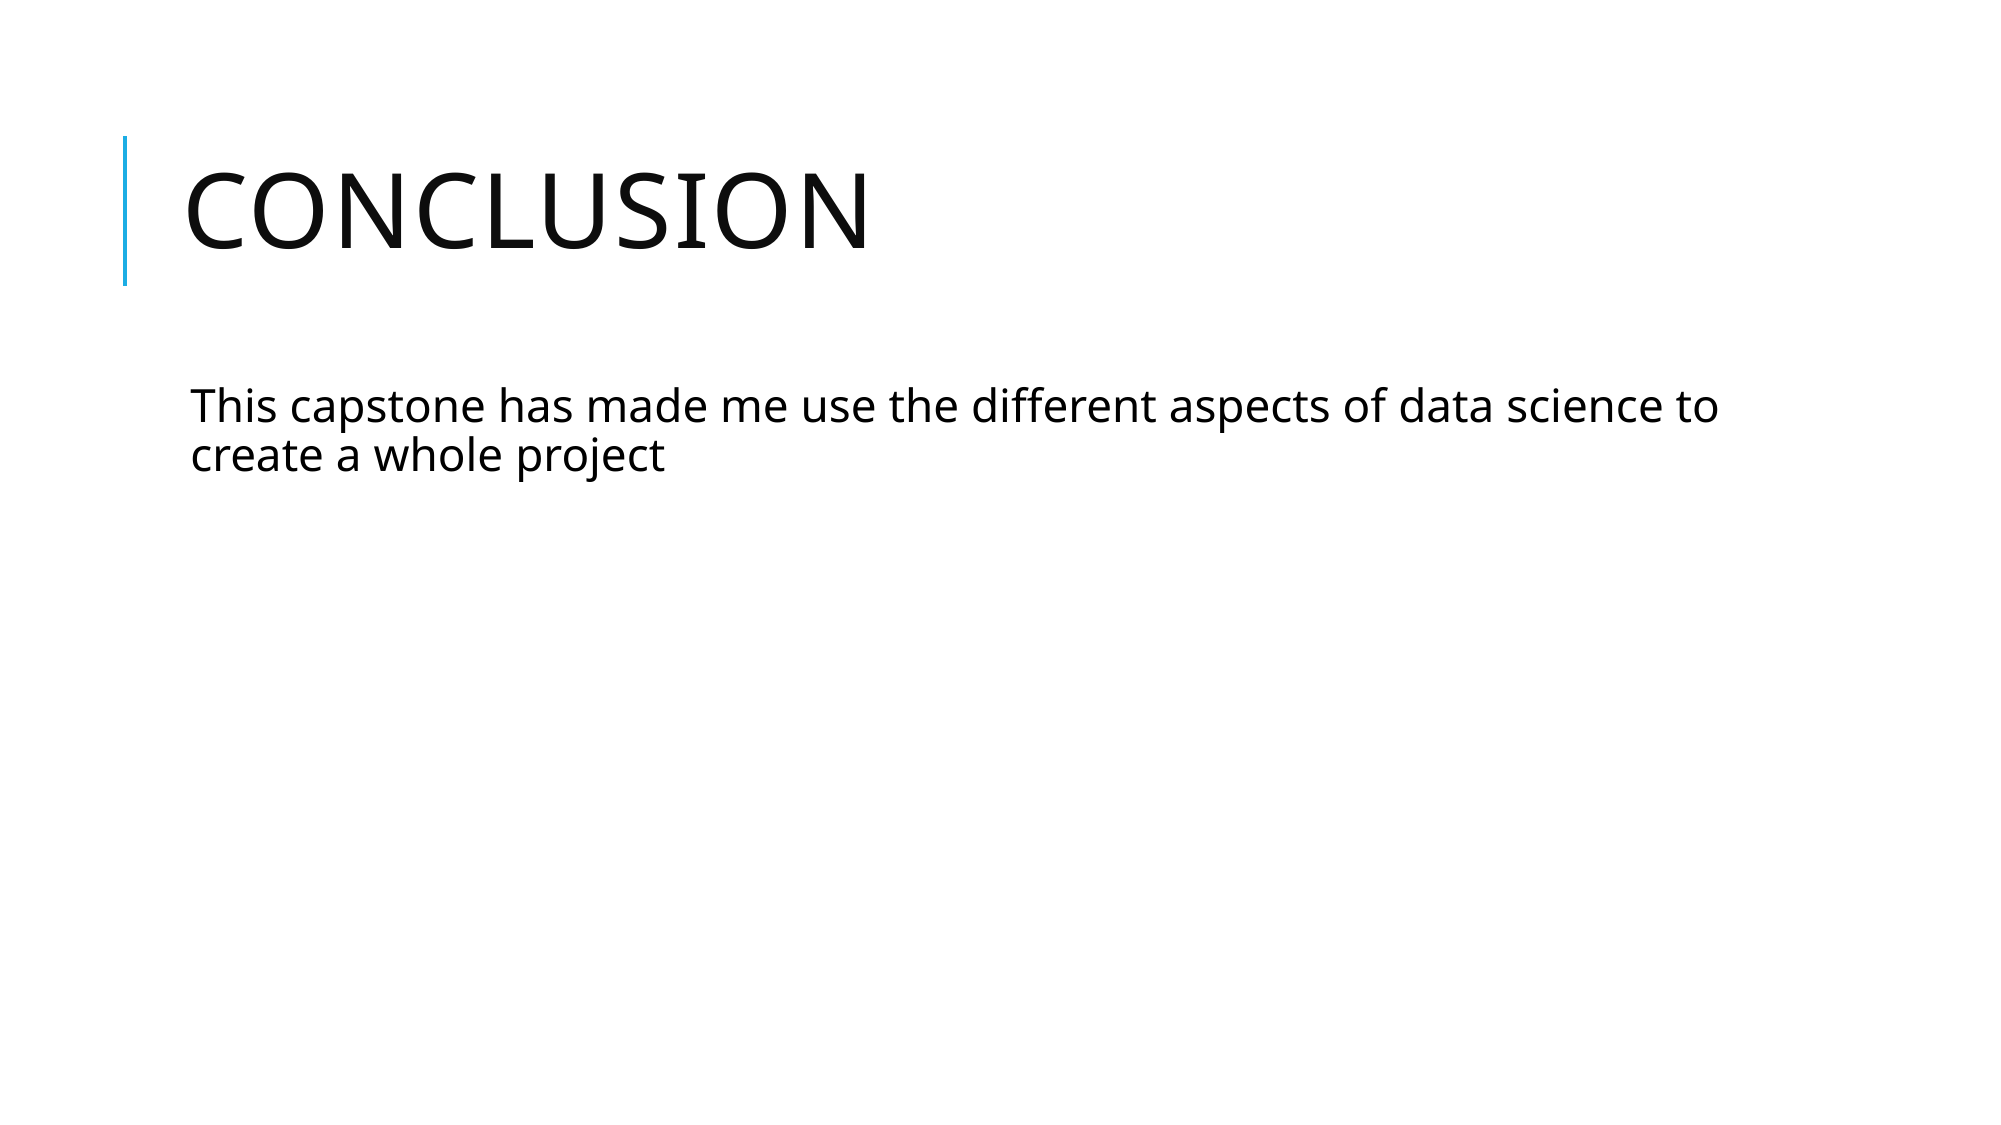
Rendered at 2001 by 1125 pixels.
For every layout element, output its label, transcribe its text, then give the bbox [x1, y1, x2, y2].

list This capstone has made me use the different aspects of data science to create a whole project [168, 375, 1763, 1035]
title Conclusion [168, 96, 1763, 342]
